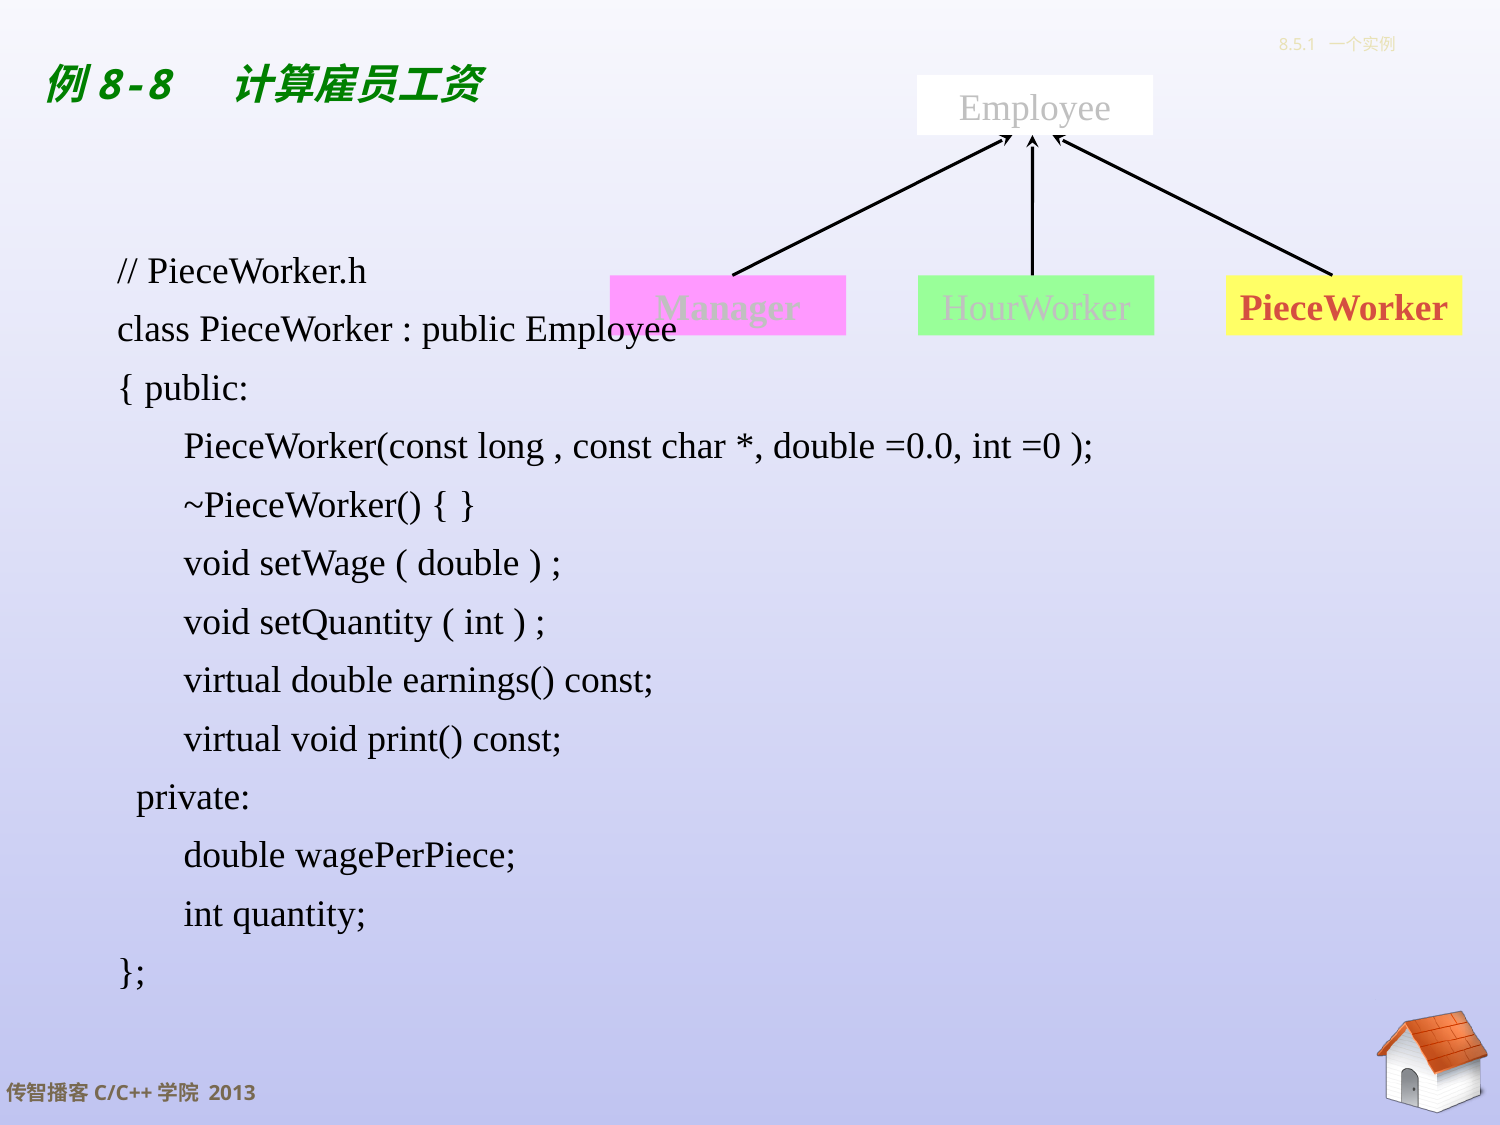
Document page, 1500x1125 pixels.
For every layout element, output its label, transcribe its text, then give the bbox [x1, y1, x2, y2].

title 8.5.1 一个实例 [1175, 24, 1500, 63]
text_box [609, 74, 1463, 336]
text_box // PieceWorker.h class PieceWorker : public Employee { public: PieceWorker(const long , const char *, double =0.0, int =0 ); ~PieceWorker() { } void setWage ( double ) ; void setQuantity ( int ) ; virtual double earnings() const; virtual void print() const; private: double wagePerPiece; int quantity; }; [102, 224, 1110, 1000]
text_box 例8-8 计算雇员工资 [28, 50, 496, 115]
picture [1375, 999, 1488, 1124]
